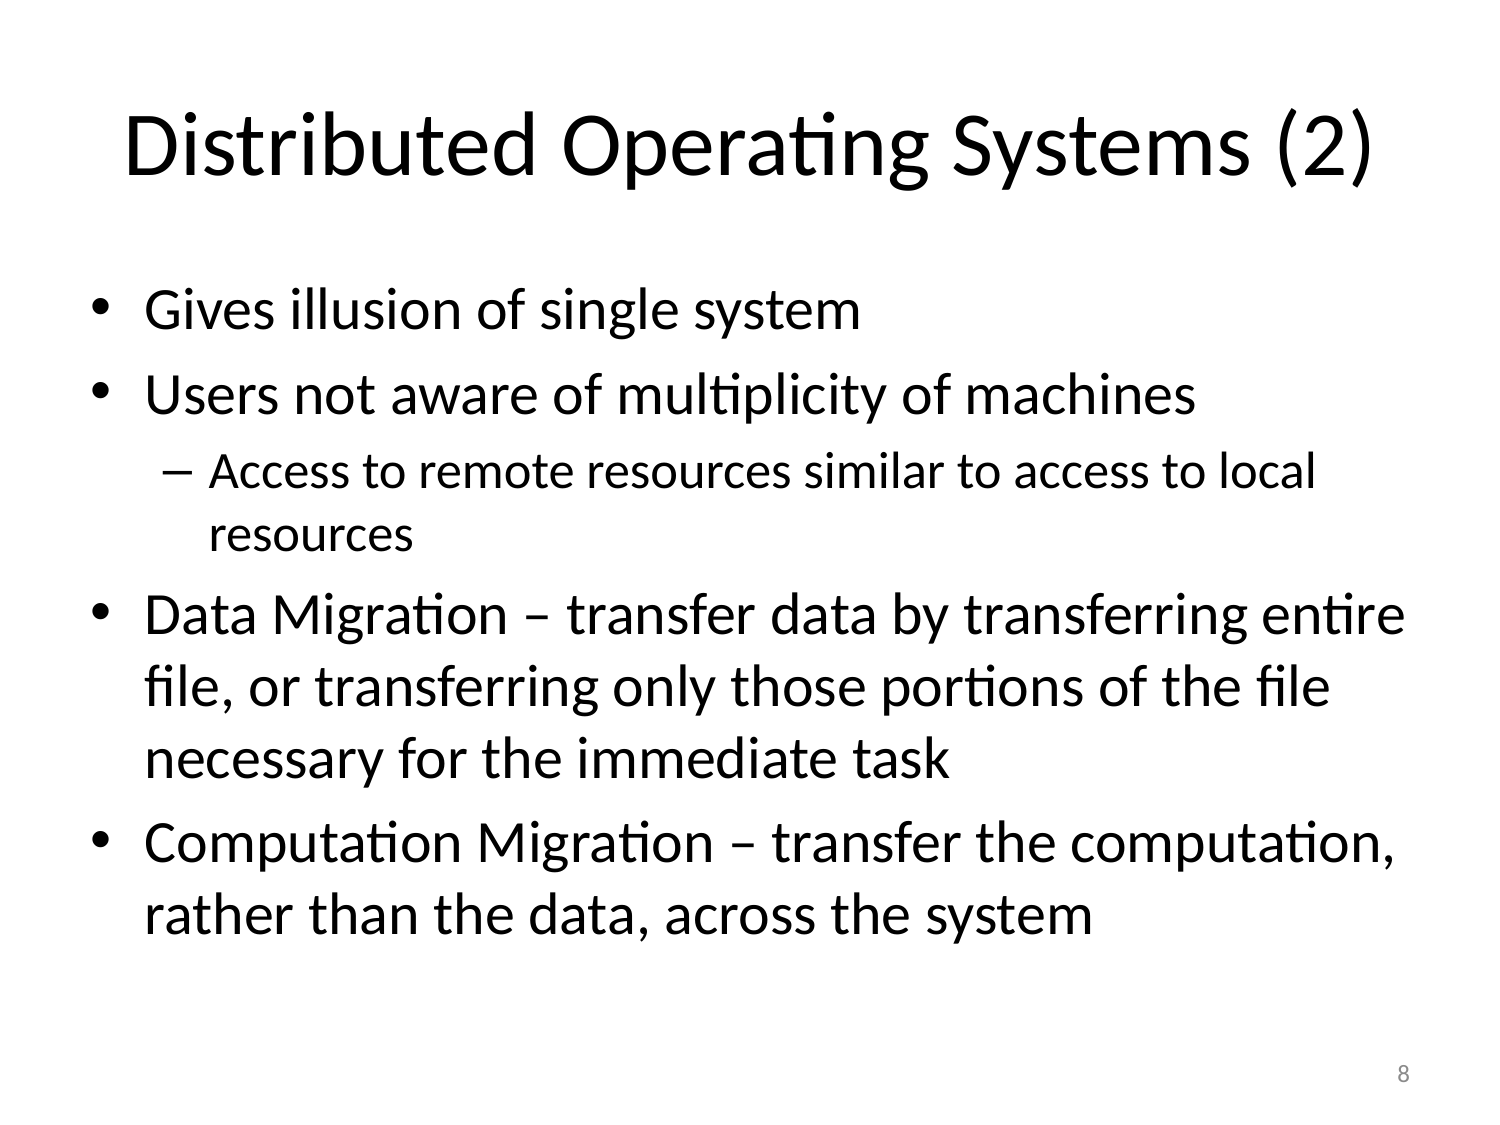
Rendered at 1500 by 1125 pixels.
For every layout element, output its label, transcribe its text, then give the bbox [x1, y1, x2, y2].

slide_number 8 [1074, 1042, 1425, 1103]
list Gives illusion of single system Users not aware of multiplicity of machines Access to remote resources similar to access to local resources Data Migration – transfer data by transferring entire file, or transferring only those portions of the file necessary for the immediate task Computation Migration – transfer the computation, rather than the data, across the system [75, 262, 1425, 1005]
title Distributed Operating Systems (2) [75, 45, 1425, 233]
